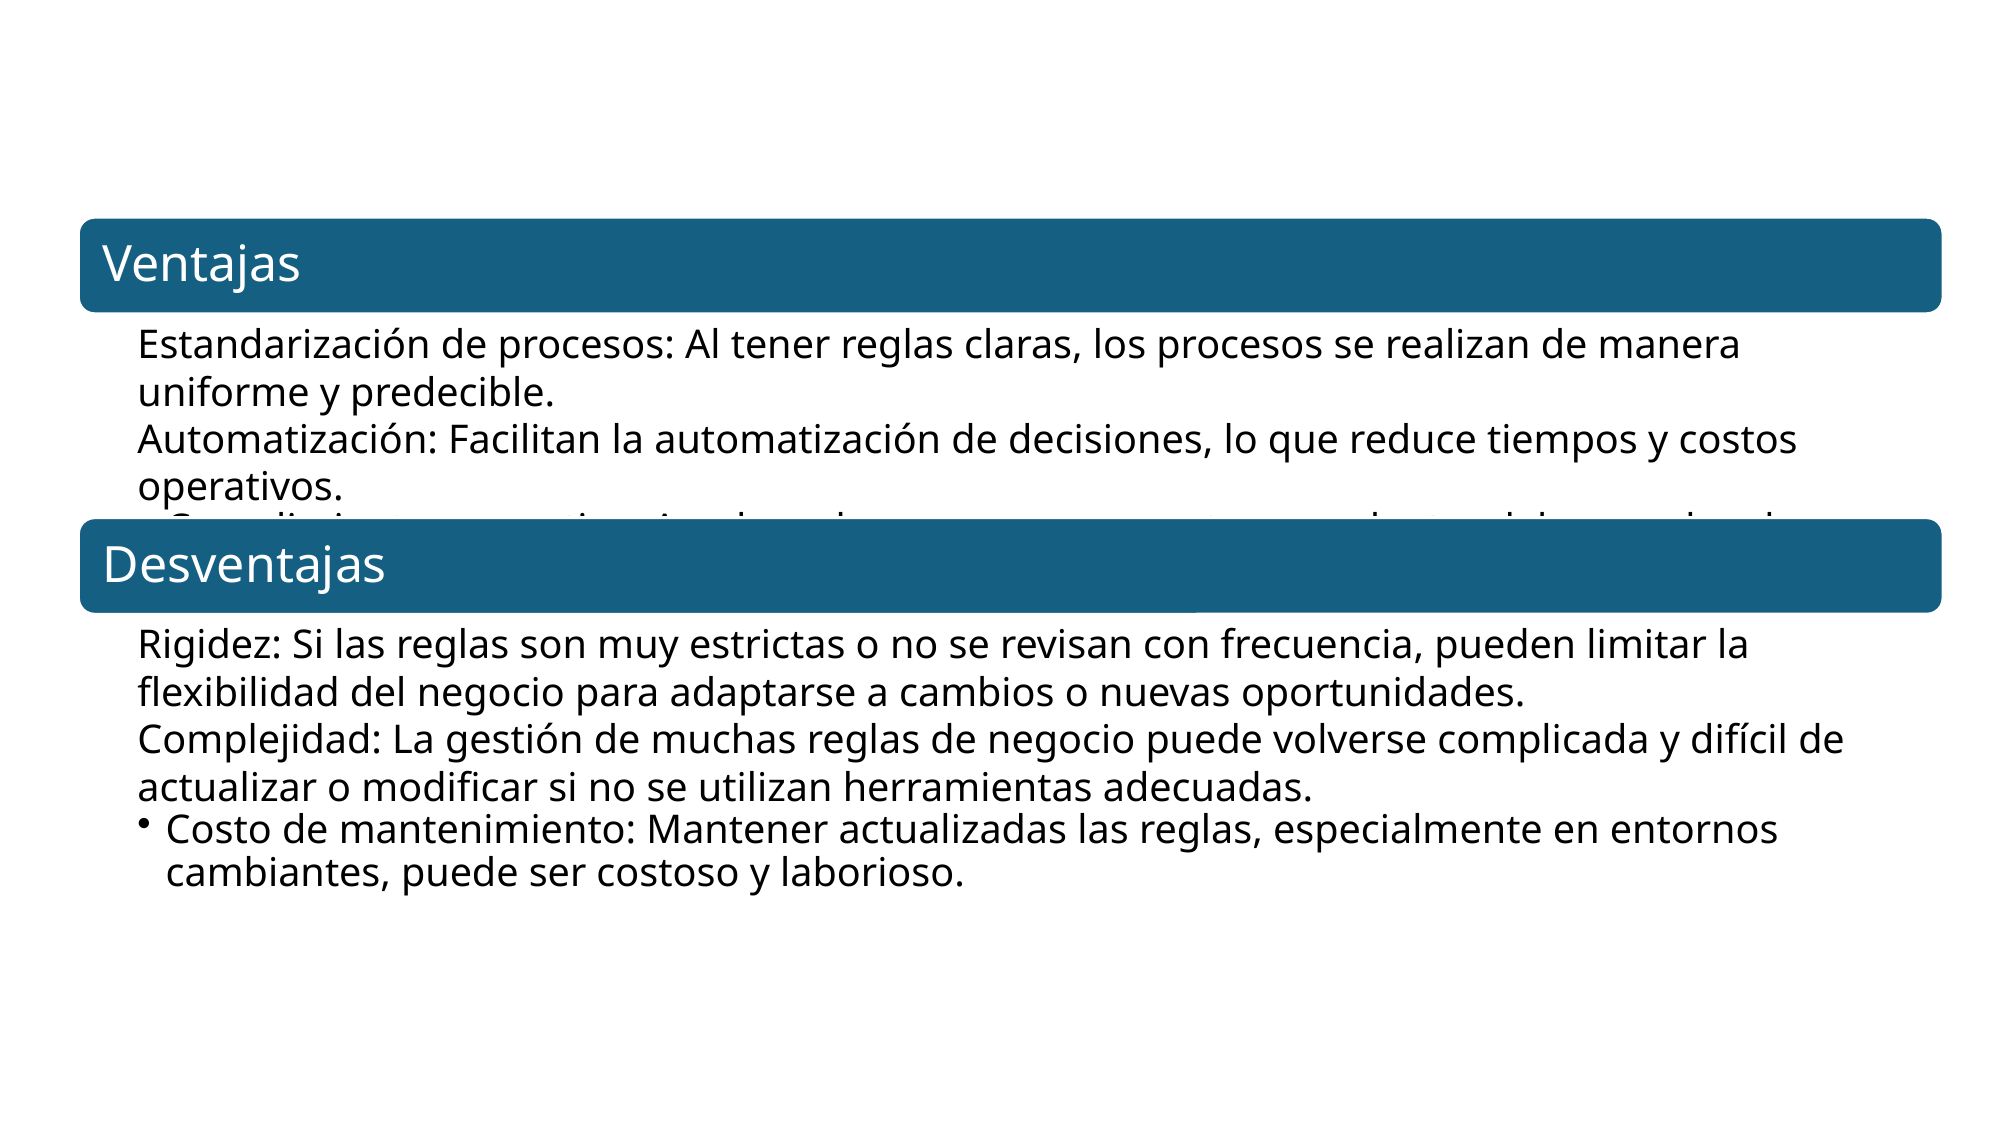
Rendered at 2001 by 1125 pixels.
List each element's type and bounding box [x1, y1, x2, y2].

text_box [77, 190, 1944, 935]
